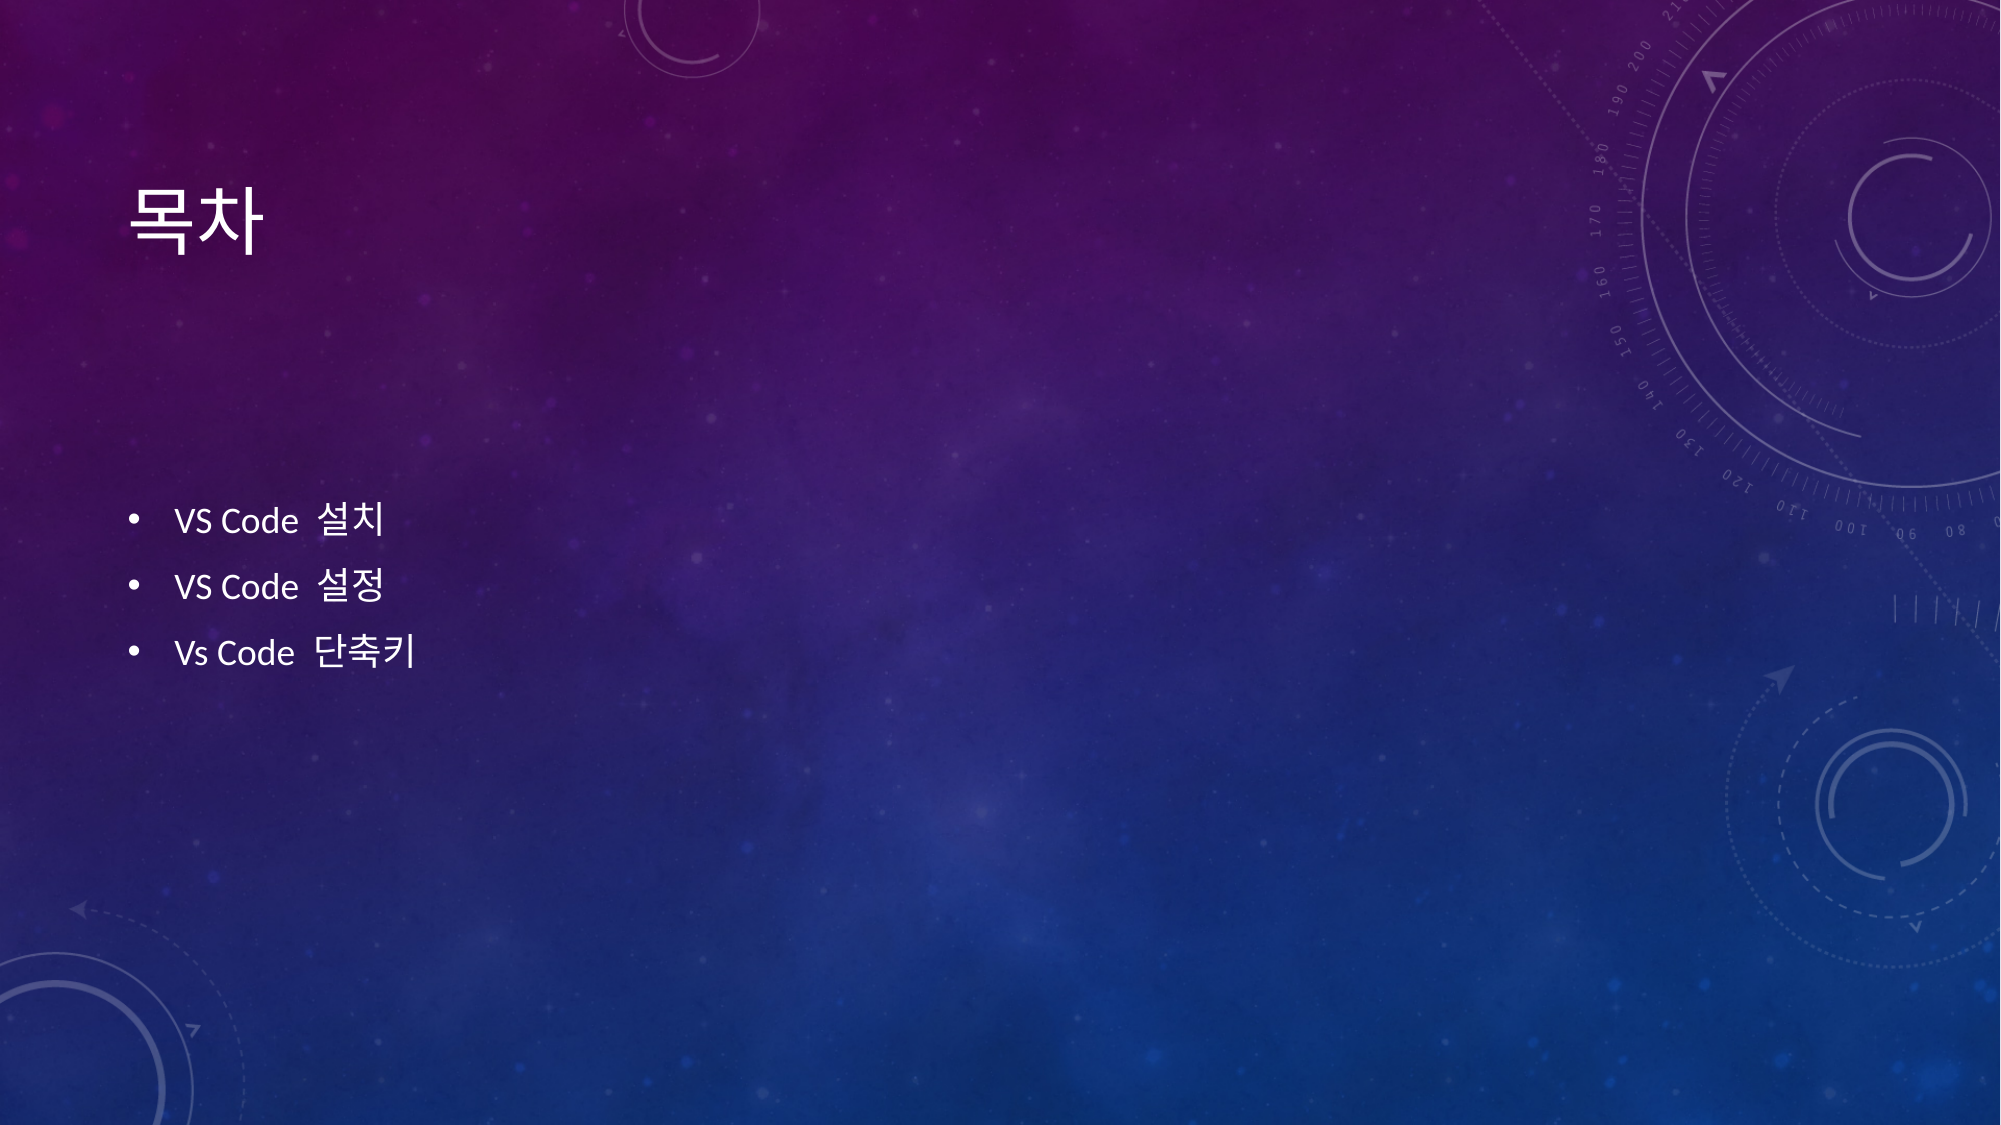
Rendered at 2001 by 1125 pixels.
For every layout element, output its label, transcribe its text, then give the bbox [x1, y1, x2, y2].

list VS Code 설치 VS Code 설정 Vs Code 단축키 [112, 351, 1775, 950]
picture [0, 0, 2001, 1125]
title 목차 [112, 99, 1775, 339]
